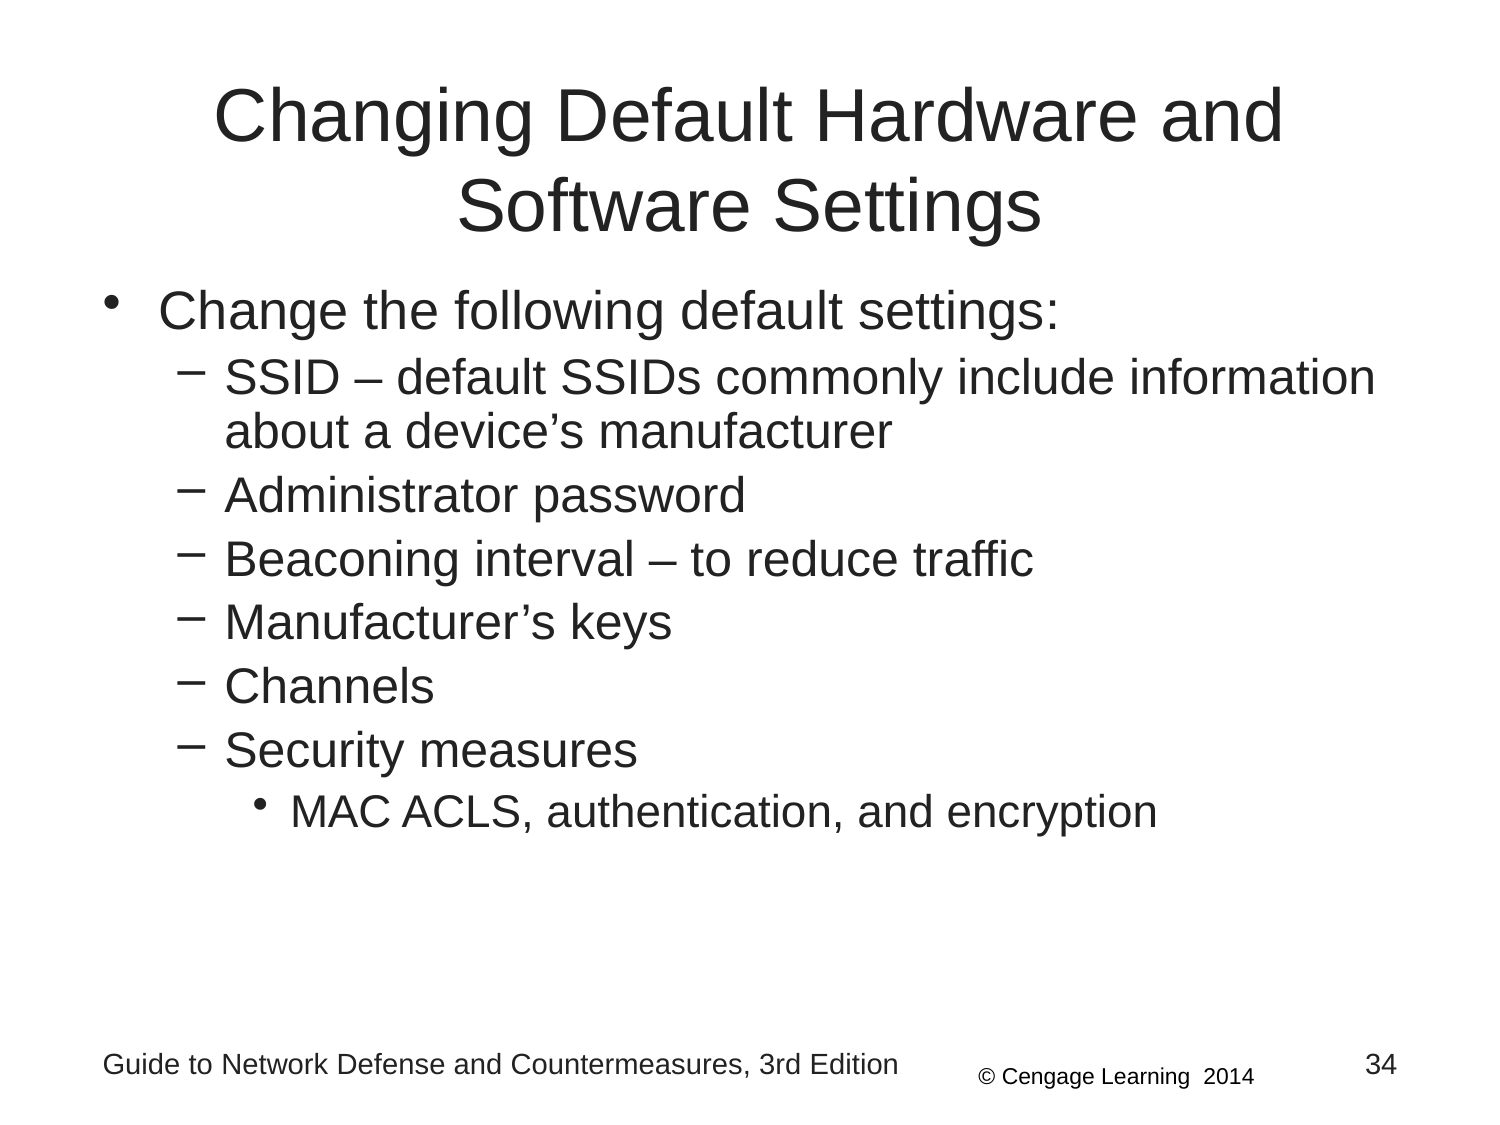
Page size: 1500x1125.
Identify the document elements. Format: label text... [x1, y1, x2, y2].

footer Guide to Network Defense and Countermeasures, 3rd Edition [87, 1037, 925, 1100]
slide_number 34 [1312, 1037, 1413, 1100]
title Changing Default Hardware and Software Settings [87, 62, 1413, 250]
list Change the following default settings: SSID – default SSIDs commonly include information about a device’s manufacturer Administrator password Beaconing interval – to reduce traffic Manufacturer’s keys Channels Security measures MAC ACLS, authentication, and encryption [87, 275, 1438, 1025]
